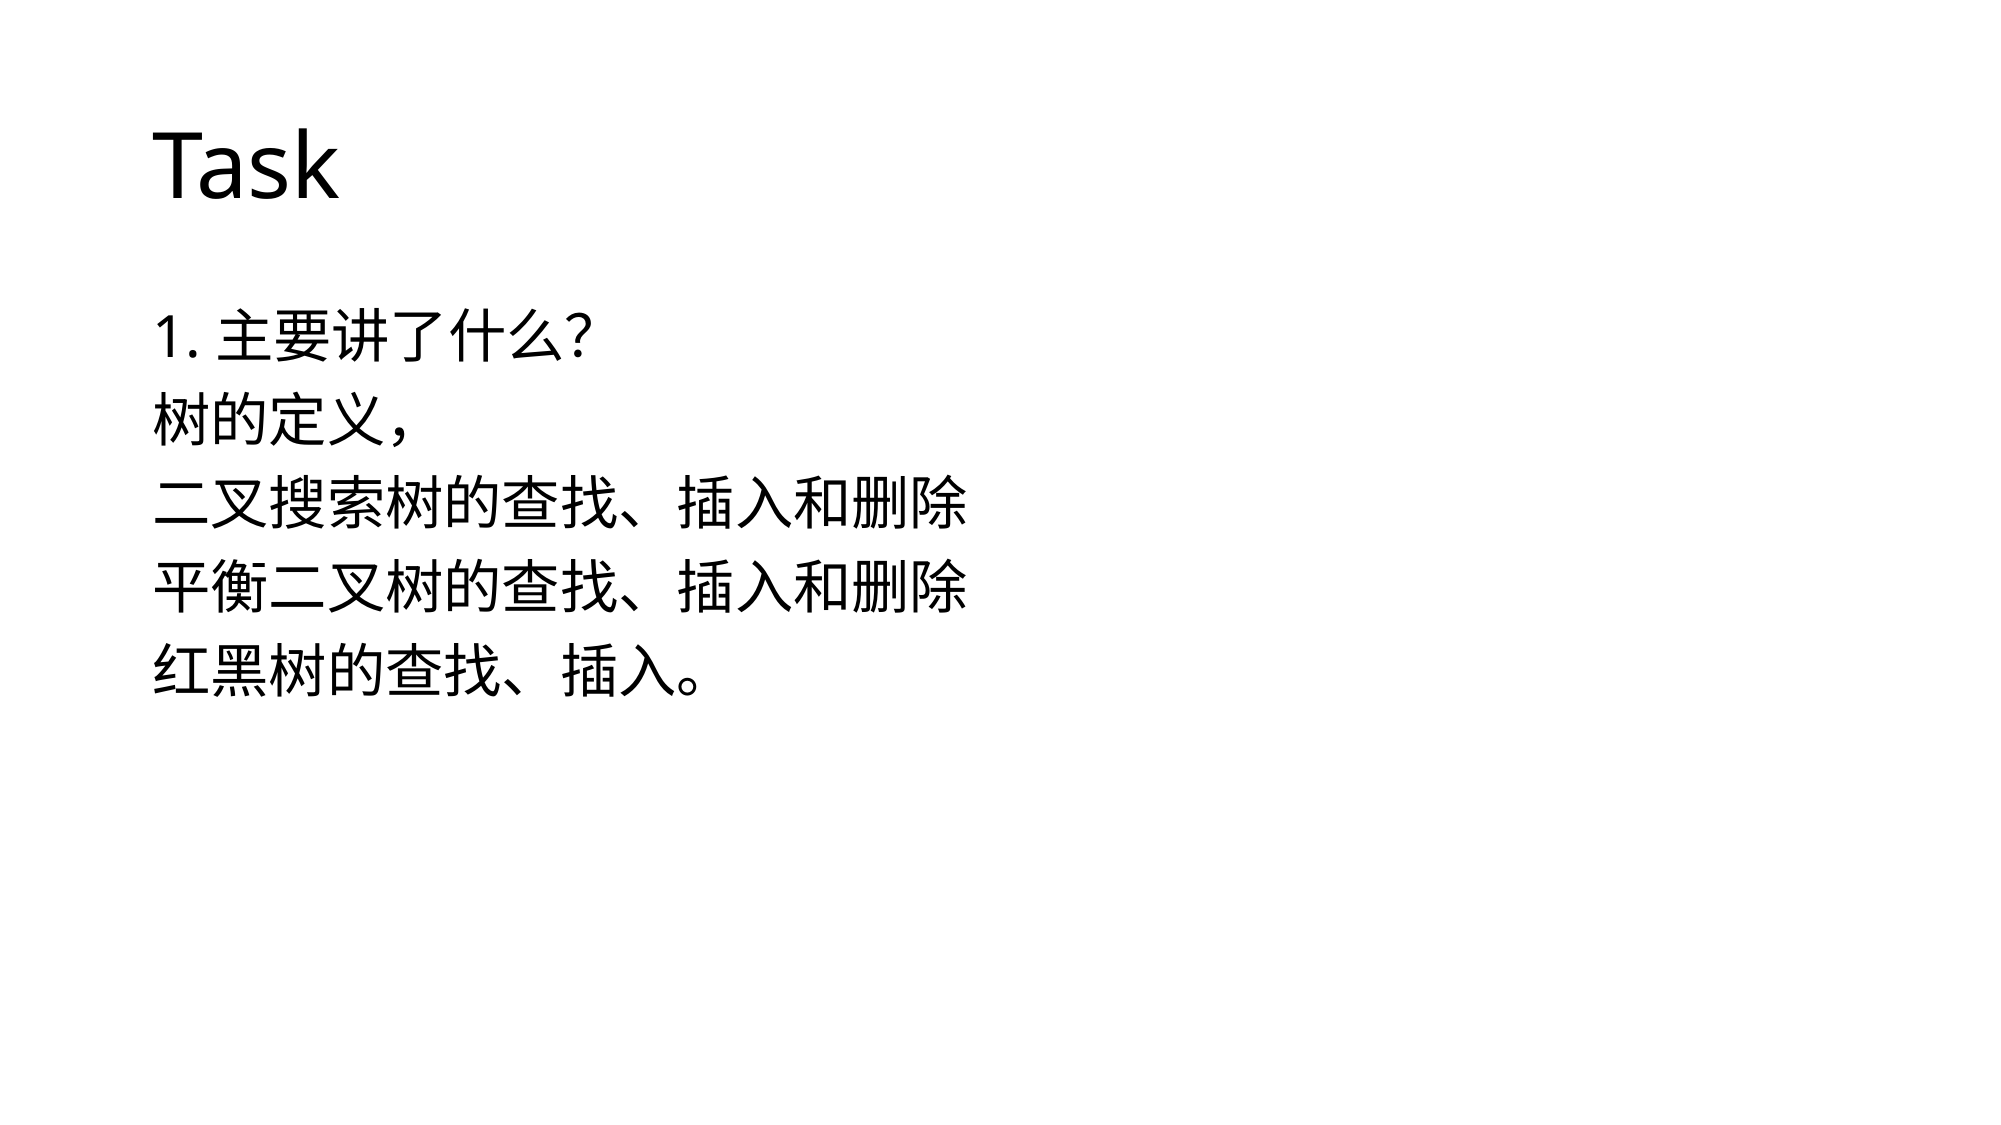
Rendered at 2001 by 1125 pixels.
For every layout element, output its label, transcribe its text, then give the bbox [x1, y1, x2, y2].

title Task [137, 59, 1863, 278]
list 1.主要讲了什么？ 树的定义， 二叉搜索树的查找、插入和删除 平衡二叉树的查找、插入和删除 红黑树的查找、插入。 [137, 299, 1863, 1014]
